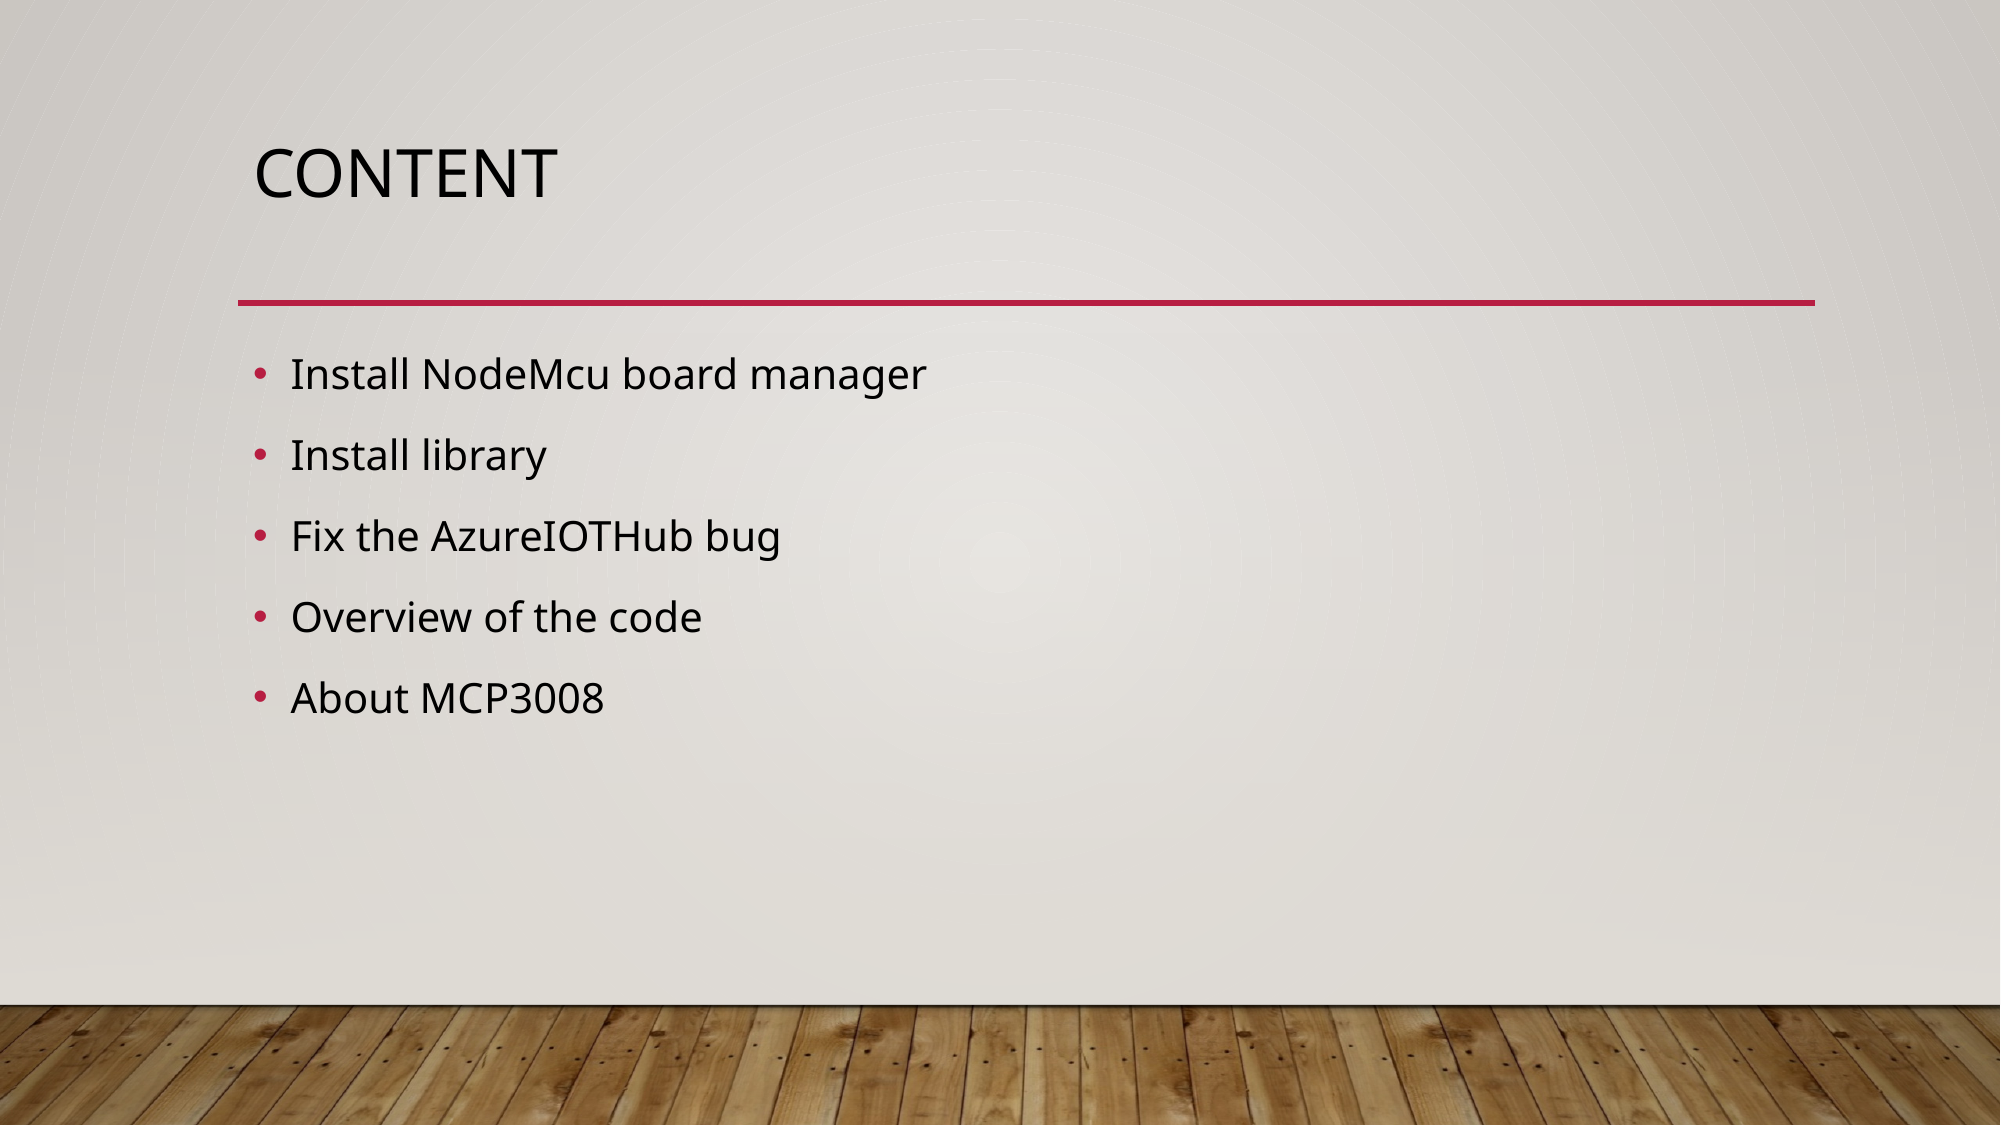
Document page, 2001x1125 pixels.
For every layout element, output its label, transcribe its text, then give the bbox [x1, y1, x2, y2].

title Content [238, 131, 1814, 305]
list Install NodeMcu board manager Install library Fix the AzureIOTHub bug Overview of the code About MCP3008 [238, 330, 1814, 897]
picture [0, 1005, 2000, 1125]
